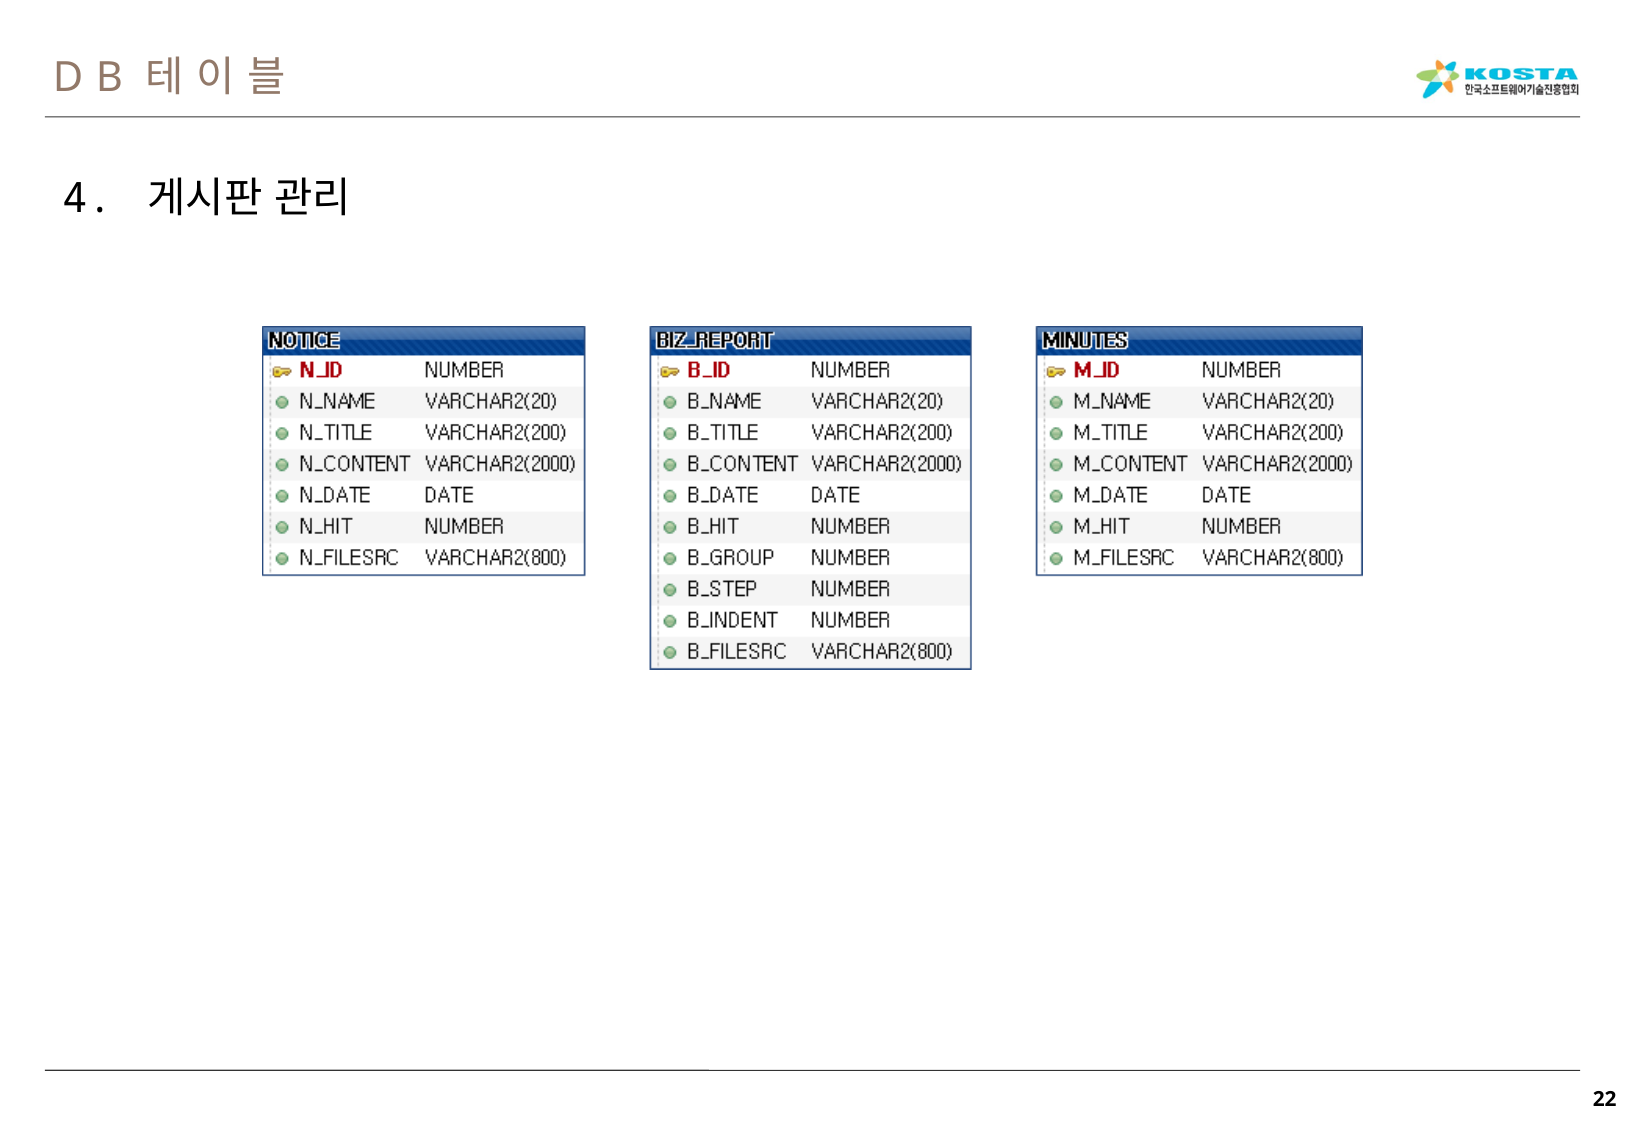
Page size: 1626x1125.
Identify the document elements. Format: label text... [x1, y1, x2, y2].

picture [1414, 54, 1581, 104]
picture [262, 326, 1363, 671]
text_box DB테이블 [38, 42, 302, 108]
text_box 4. 게시판 관리 [47, 163, 367, 229]
